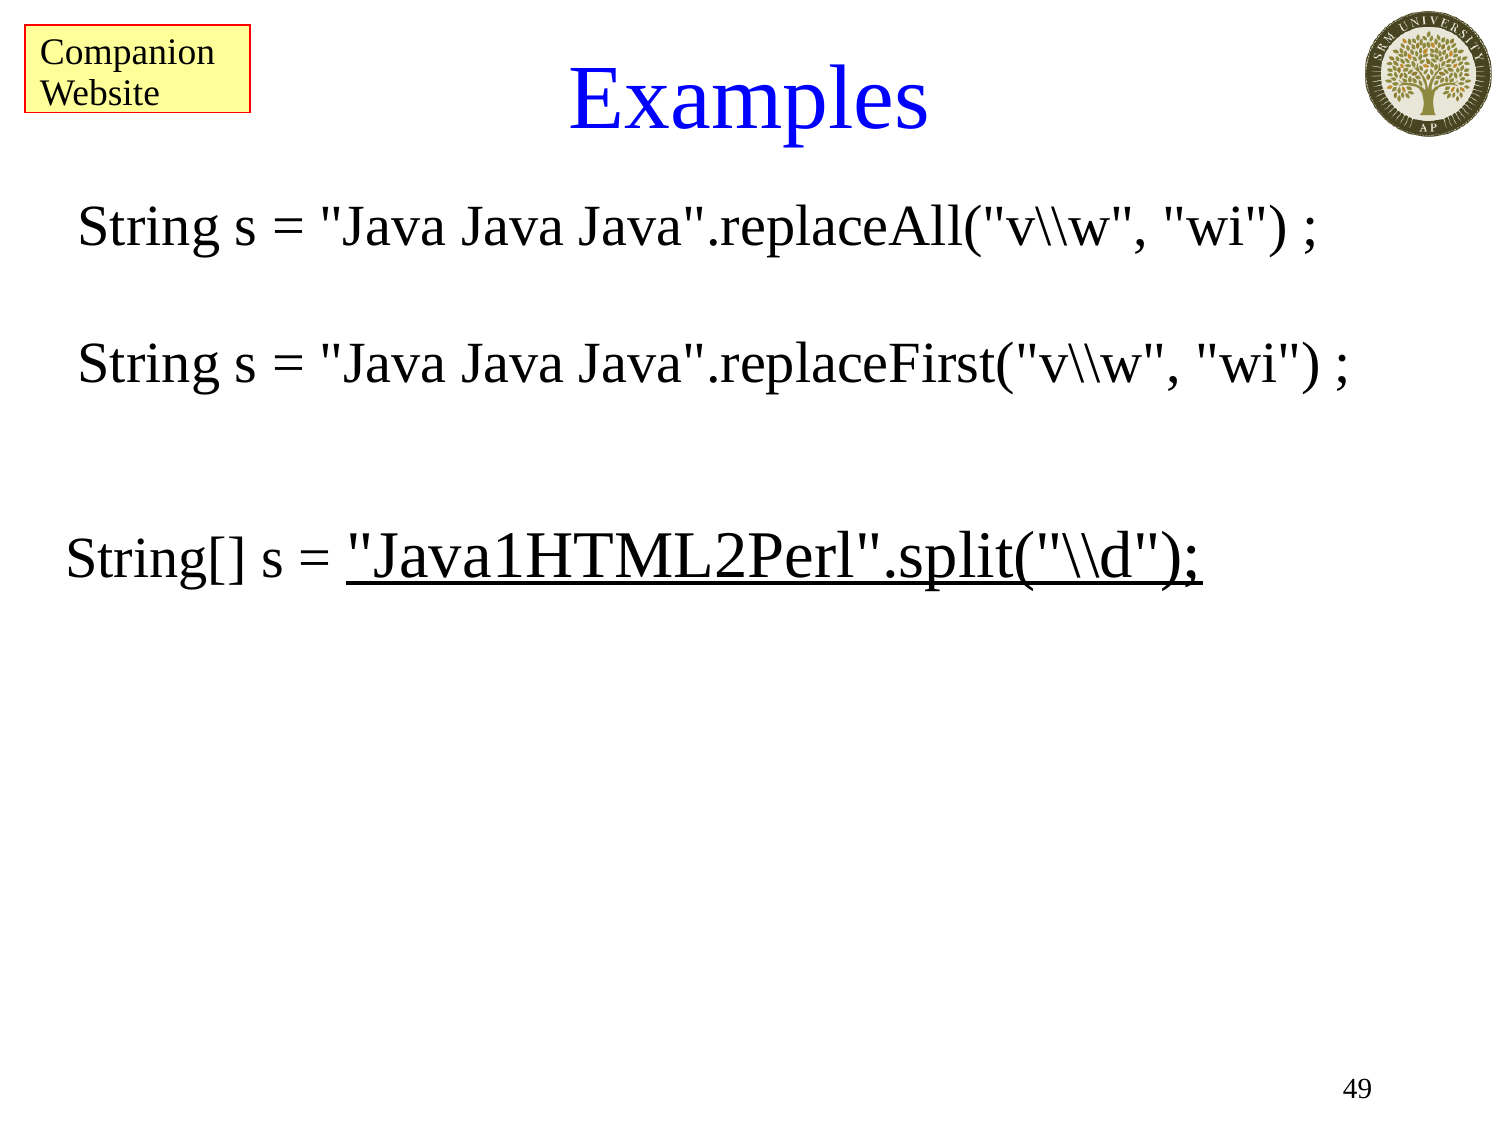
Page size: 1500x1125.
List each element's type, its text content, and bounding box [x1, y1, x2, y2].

text_box Companion Website [24, 24, 250, 113]
picture [1362, 0, 1499, 138]
text_box String[] s = "Java1HTML2Perl".split("\\d"); [49, 512, 1400, 625]
title Examples [112, 24, 1388, 160]
slide_number 49 [1074, 1049, 1388, 1125]
text_box String s = "Java Java Java".replaceFirst("v\\w", "wi") ; [62, 324, 1413, 438]
list String s = "Java Java Java".replaceAll("v\\w", "wi") ; [62, 187, 1363, 300]
